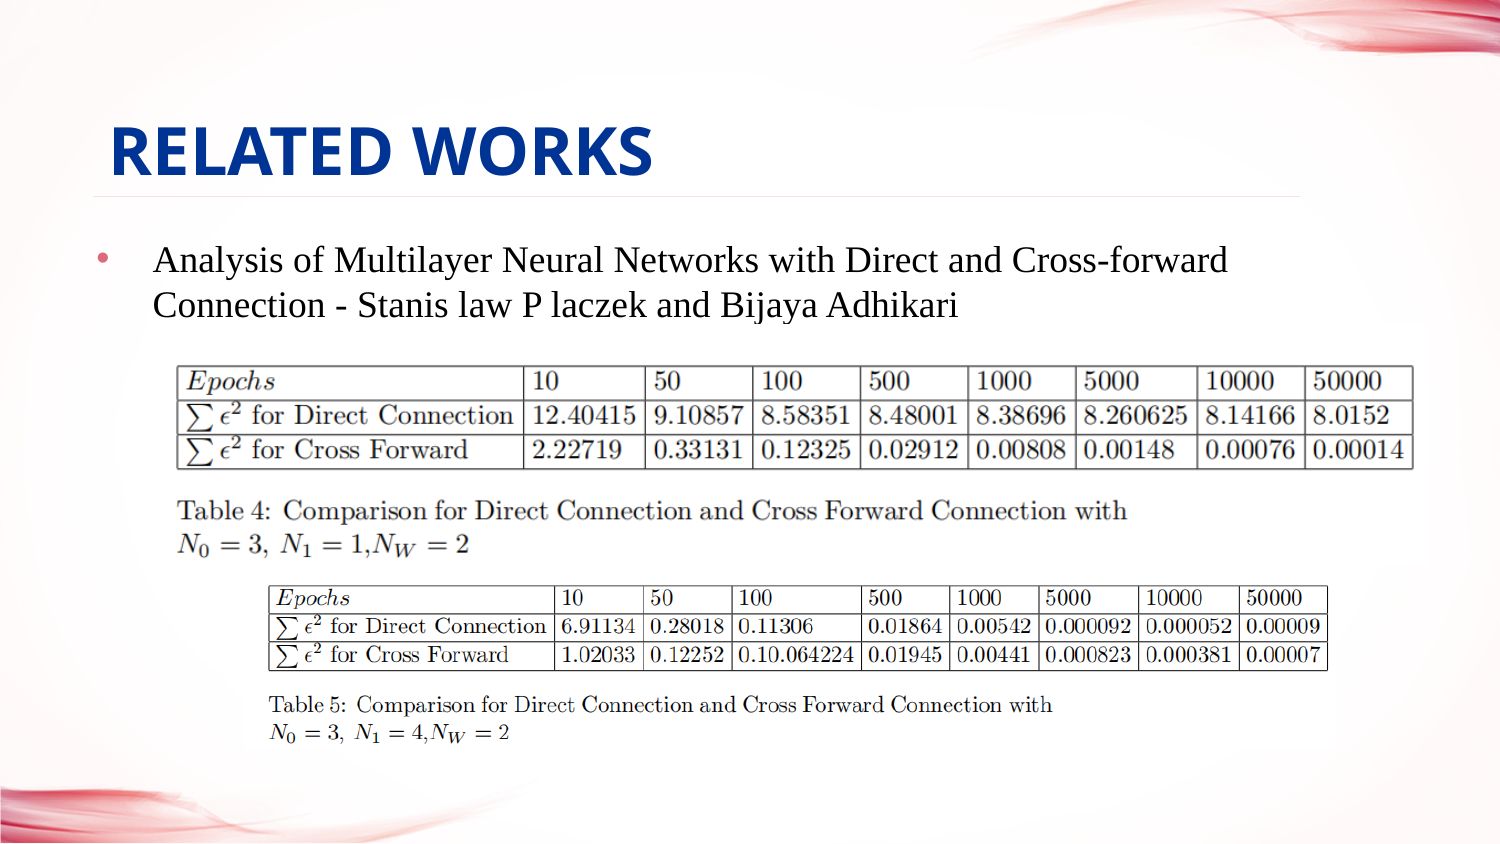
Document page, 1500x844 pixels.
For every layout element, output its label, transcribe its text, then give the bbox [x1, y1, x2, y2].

title related works [93, 93, 1407, 197]
picture [0, 0, 1500, 844]
list Analysis of Multilayer Neural Networks with Direct and Cross-forward Connection - Stanis law P laczek and Bijaya Adhikari [81, 219, 1394, 759]
